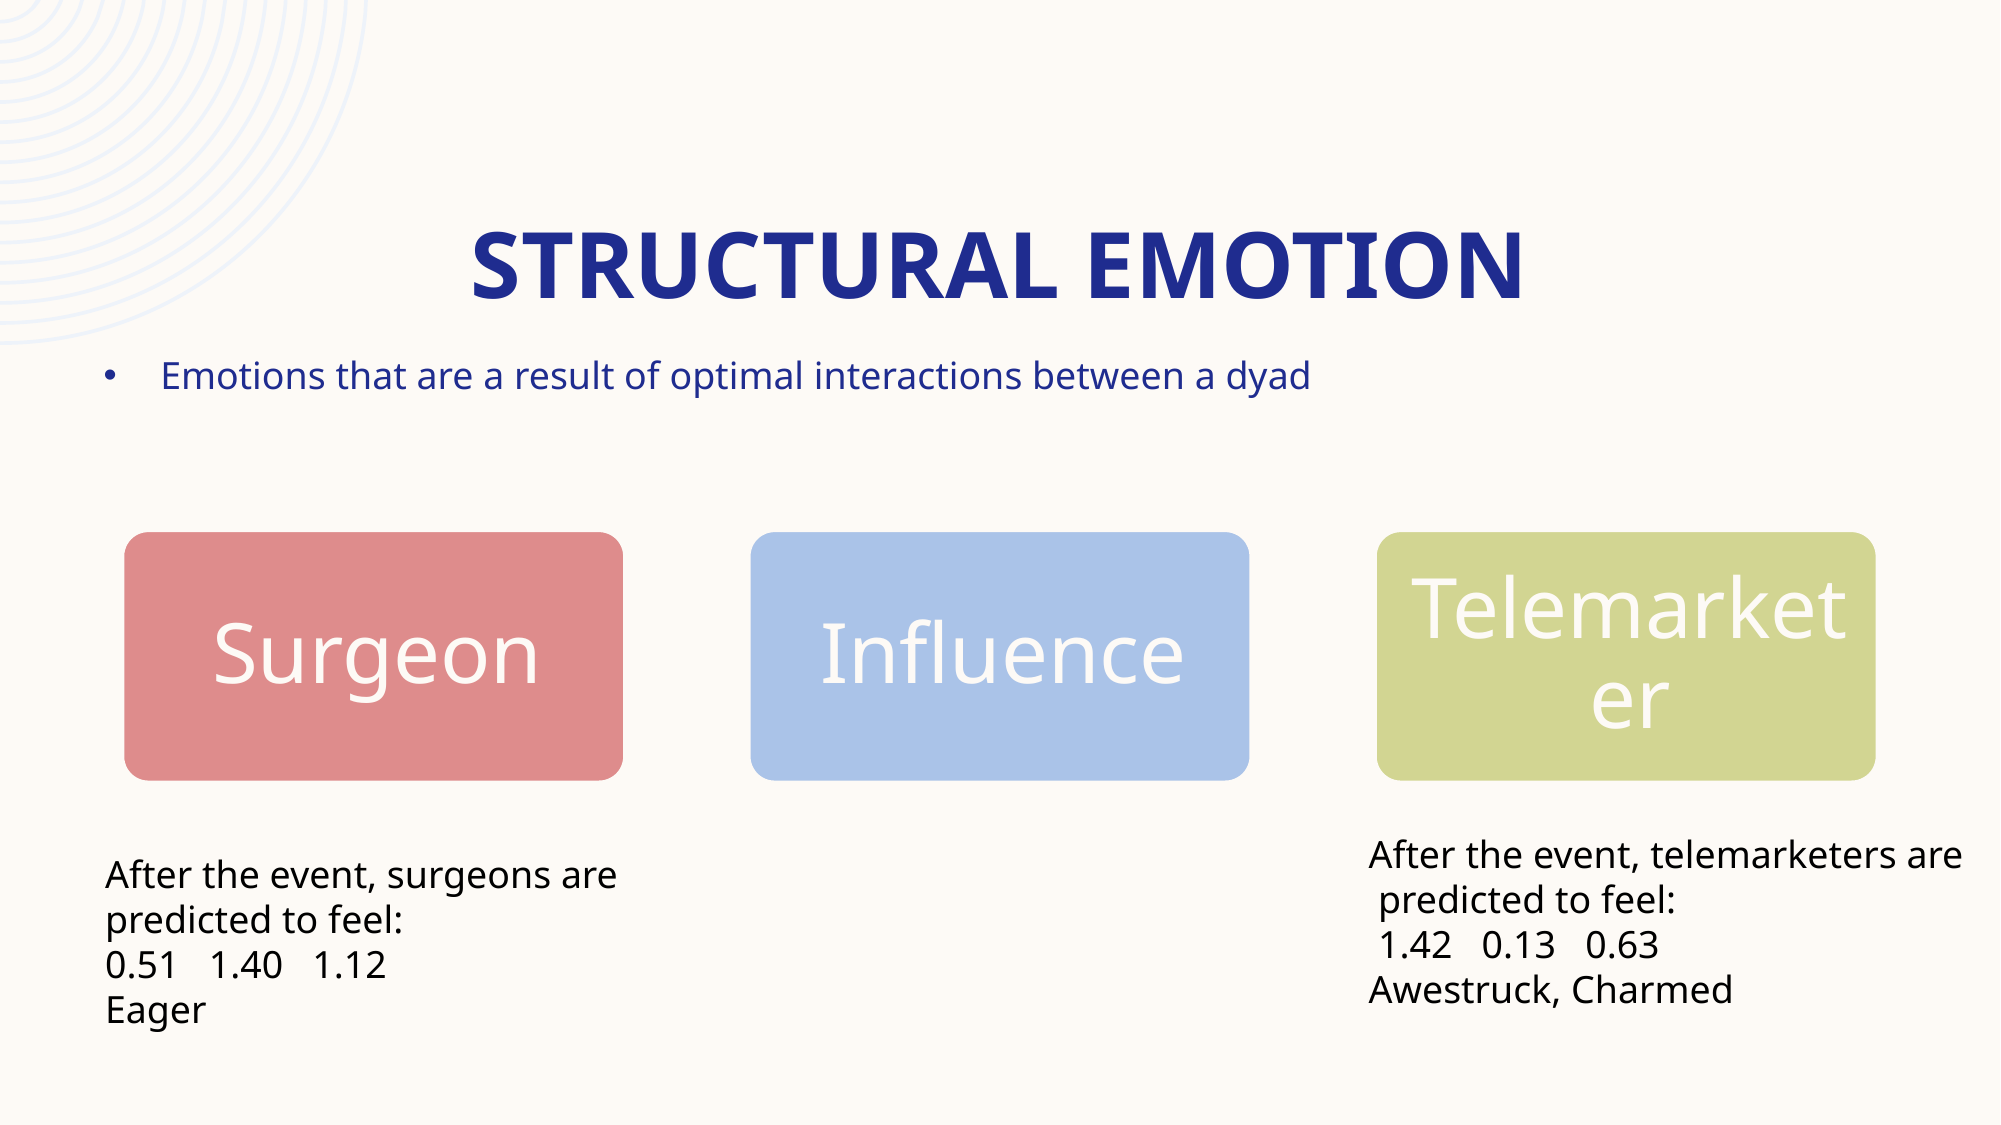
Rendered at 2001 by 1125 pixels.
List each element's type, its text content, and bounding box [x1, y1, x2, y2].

list Emotions that are a result of optimal interactions between a dyad [88, 345, 1913, 1073]
title Structural Emotion [124, 199, 1875, 326]
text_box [123, 415, 1877, 898]
text_box After the event, telemarketers are predicted to feel: 1.42 0.13 0.63 Awestruck, Charmed [1353, 823, 1979, 1019]
text_box After the event, surgeons are predicted to feel: 0.51 1.40 1.12 Eager [90, 844, 643, 1039]
